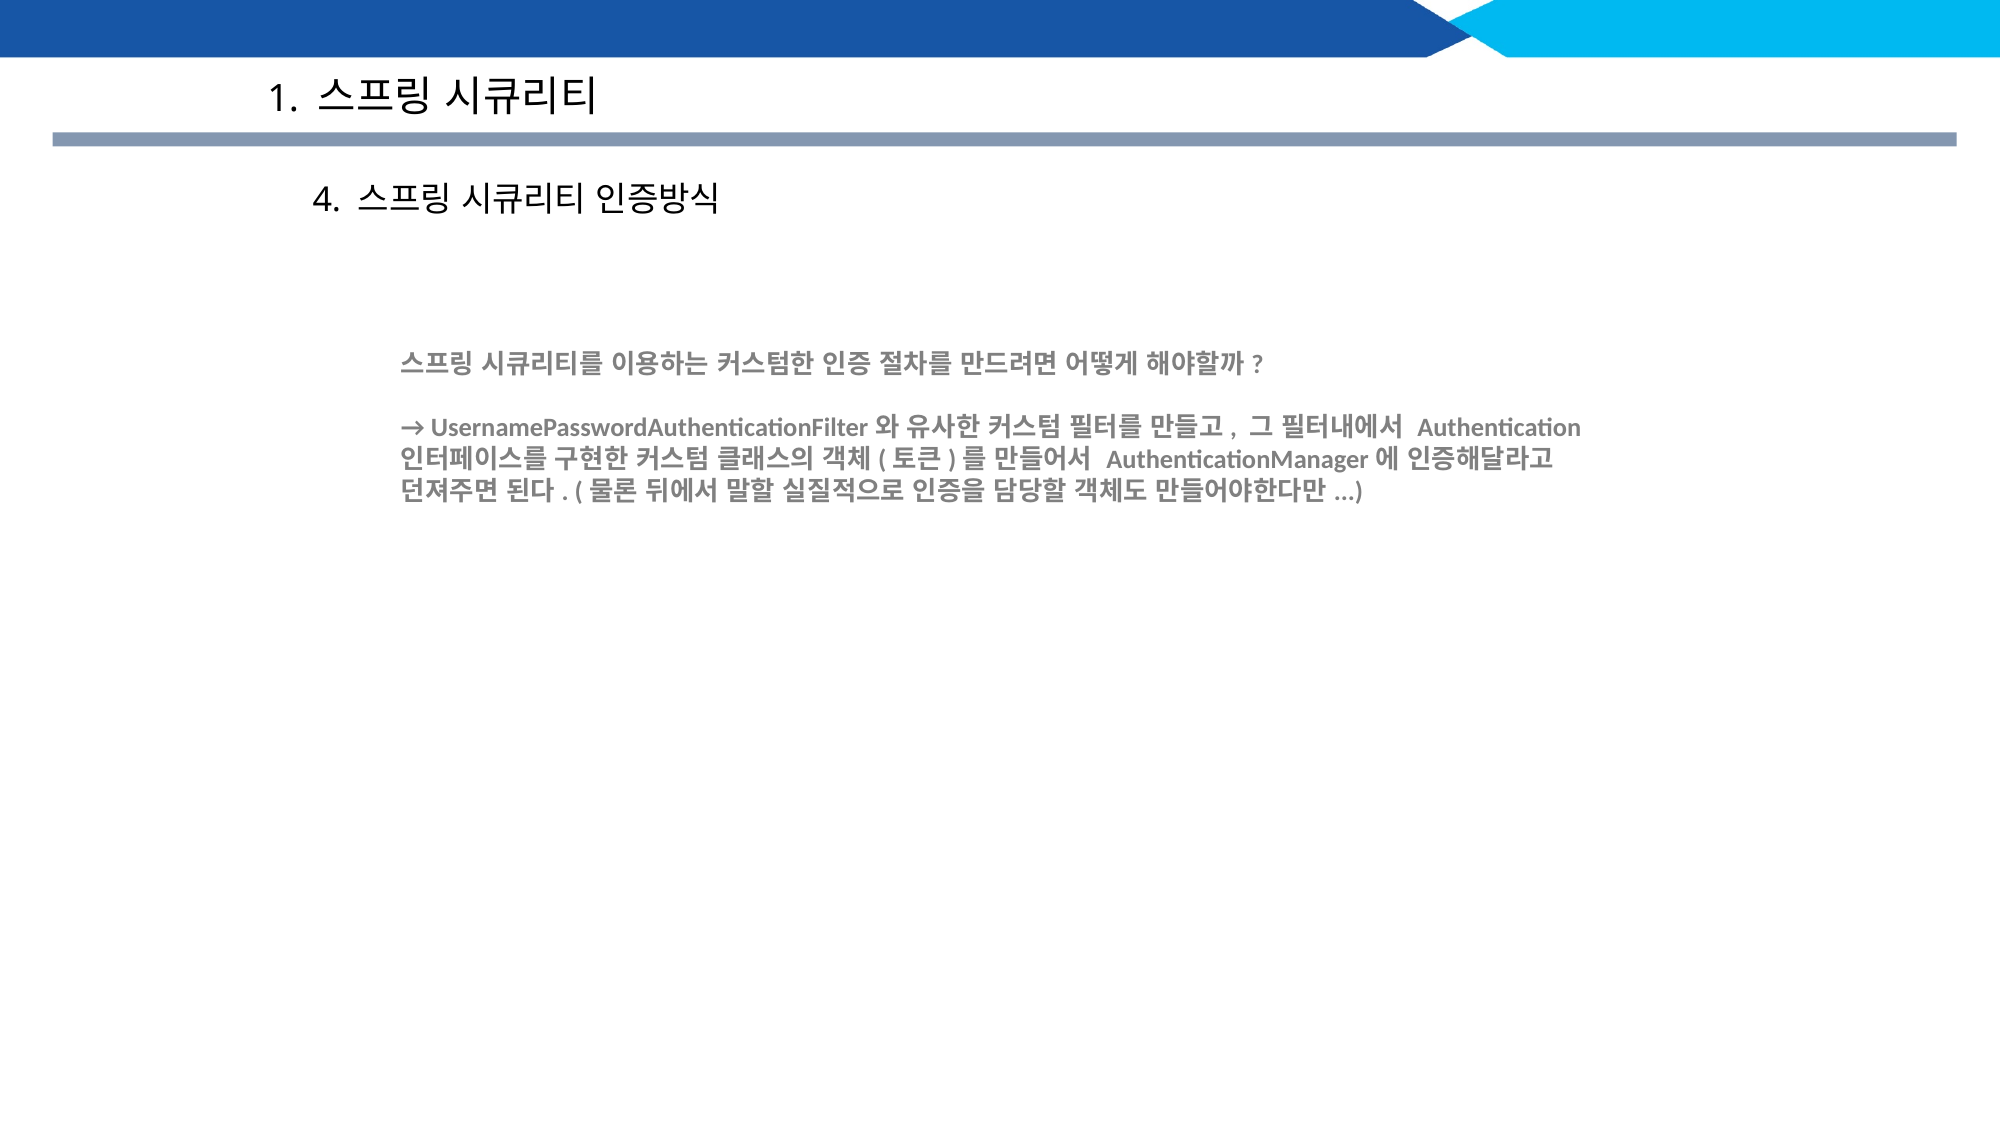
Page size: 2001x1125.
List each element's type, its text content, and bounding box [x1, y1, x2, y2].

picture [0, 0, 2000, 1125]
text_box 4. 스프링 시큐리티 인증방식 [297, 170, 1756, 226]
text_box 1. 스프링 시큐리티 [252, 62, 1528, 127]
text_box 스프링 시큐리티를 이용하는 커스텀한 인증 절차를 만드려면 어떻게 해야할까? → UsernamePasswordAuthenticationFilter와 유사한 커스텀 필터를 만들고, 그 필터내에서 Authentication 인터페이스를 구현한 커스텀 클래스의 객체(토큰)를 만들어서 AuthenticationManager에 인증해달라고 던져주면 된다. (물론 뒤에서 말할 실질적으로 인증을 담당할 객체도 만들어야한다만...) [386, 339, 1646, 513]
